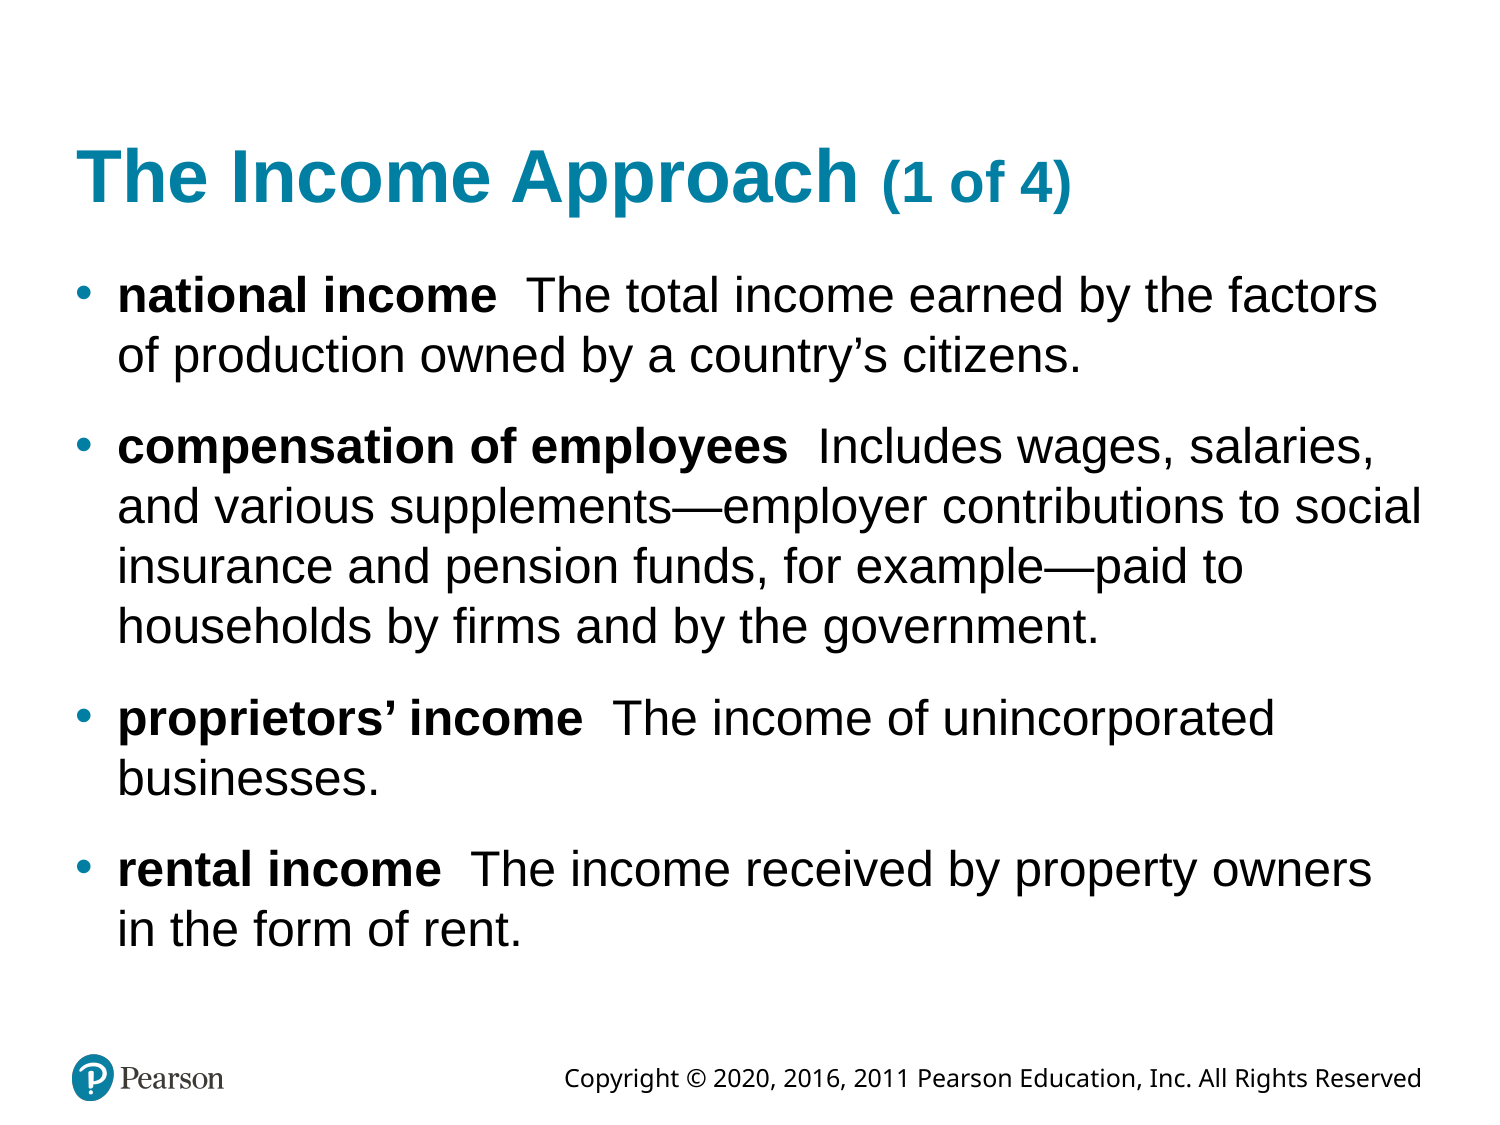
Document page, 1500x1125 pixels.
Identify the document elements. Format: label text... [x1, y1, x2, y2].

title The Income Approach (1 of 4) [76, 29, 1427, 218]
list national income The total income earned by the factors of production owned by a country’s citizens. compensation of employees Includes wages, salaries, and various supplements—employer contributions to social insurance and pension funds, for example—paid to households by firms and by the government. proprietors’ income The income of unincorporated businesses. rental income The income received by property owners in the form of rent. [75, 262, 1425, 957]
picture [72, 1054, 88, 1070]
picture [98, 1054, 224, 1101]
picture [80, 1063, 106, 1088]
picture [72, 1087, 83, 1101]
